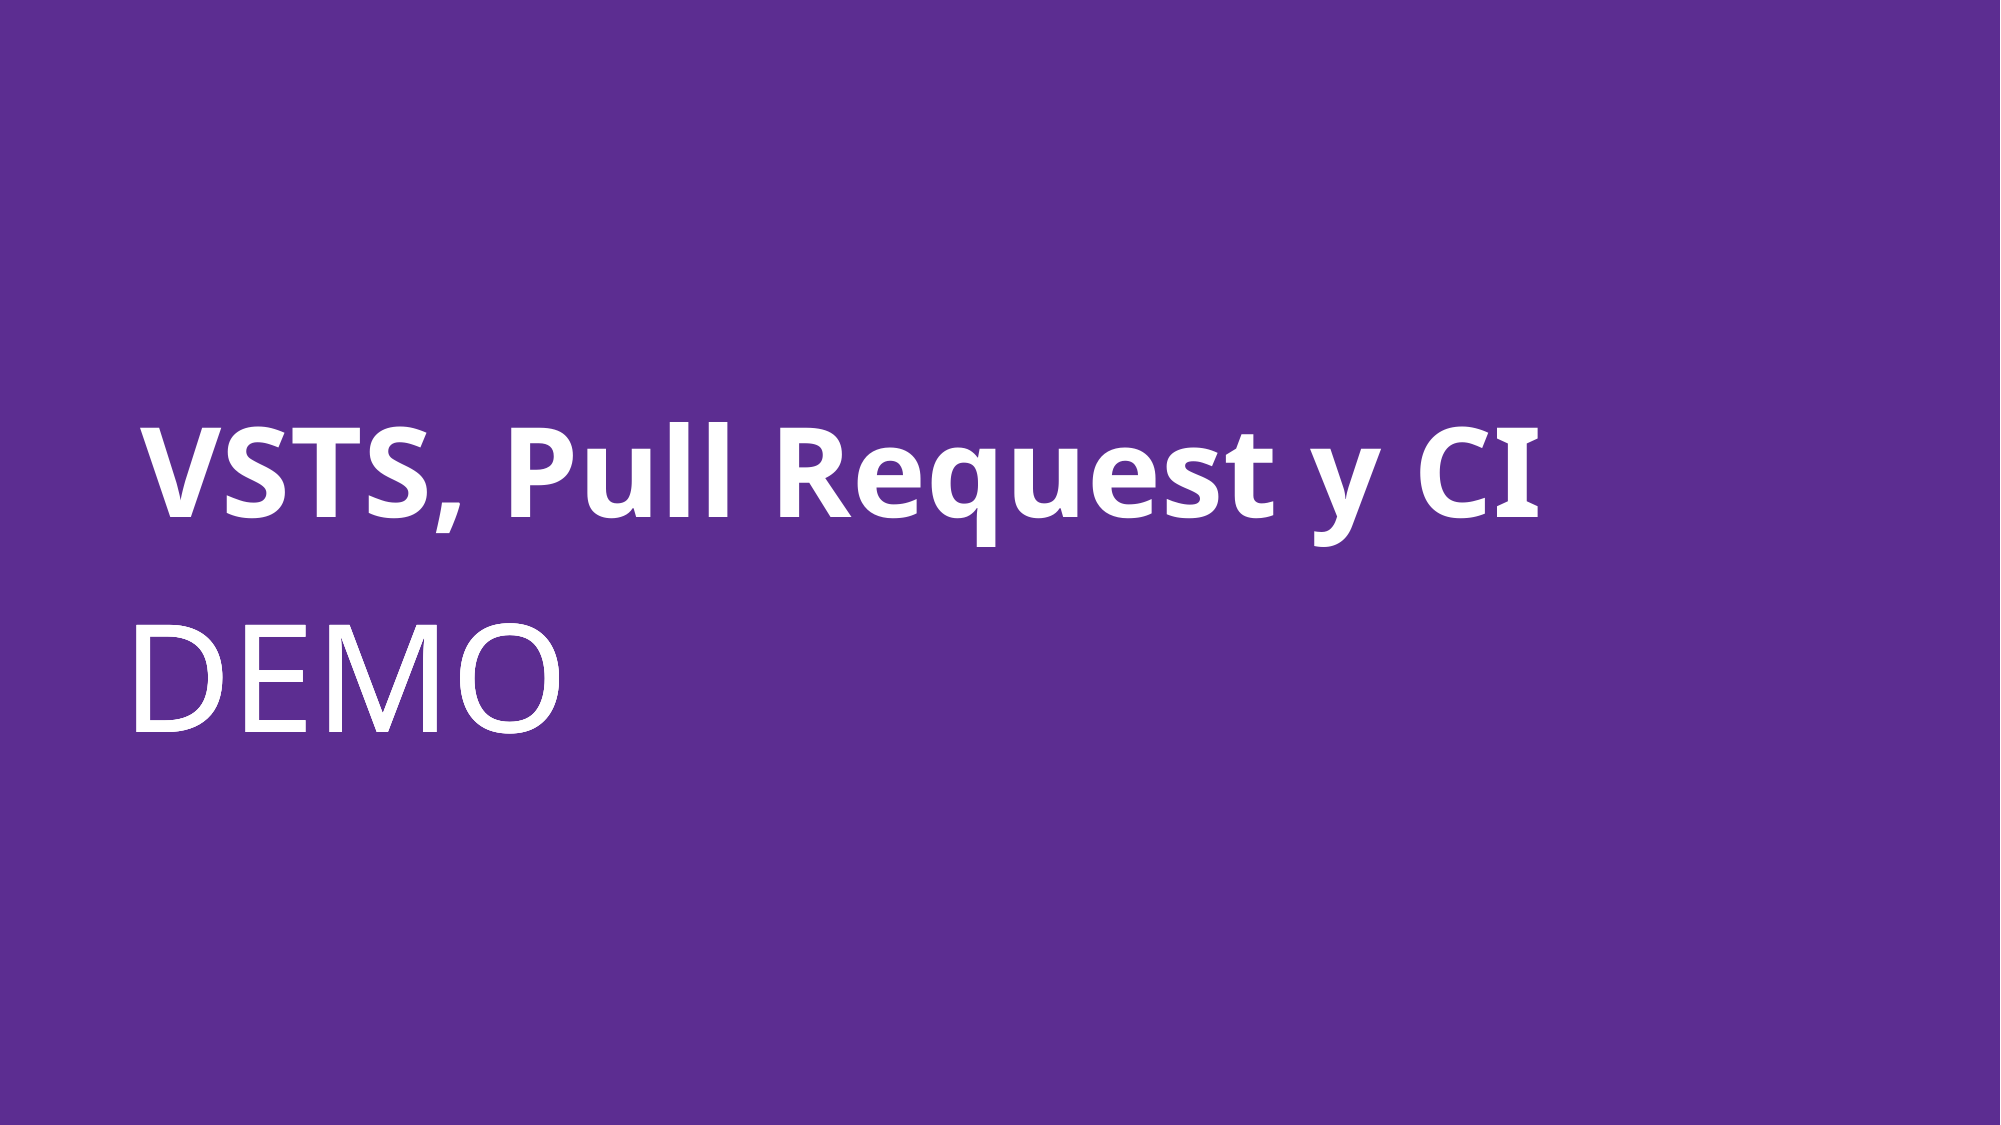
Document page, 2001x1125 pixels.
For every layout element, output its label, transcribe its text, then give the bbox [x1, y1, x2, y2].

title VSTS, Pull Request y CI [118, 120, 1882, 563]
